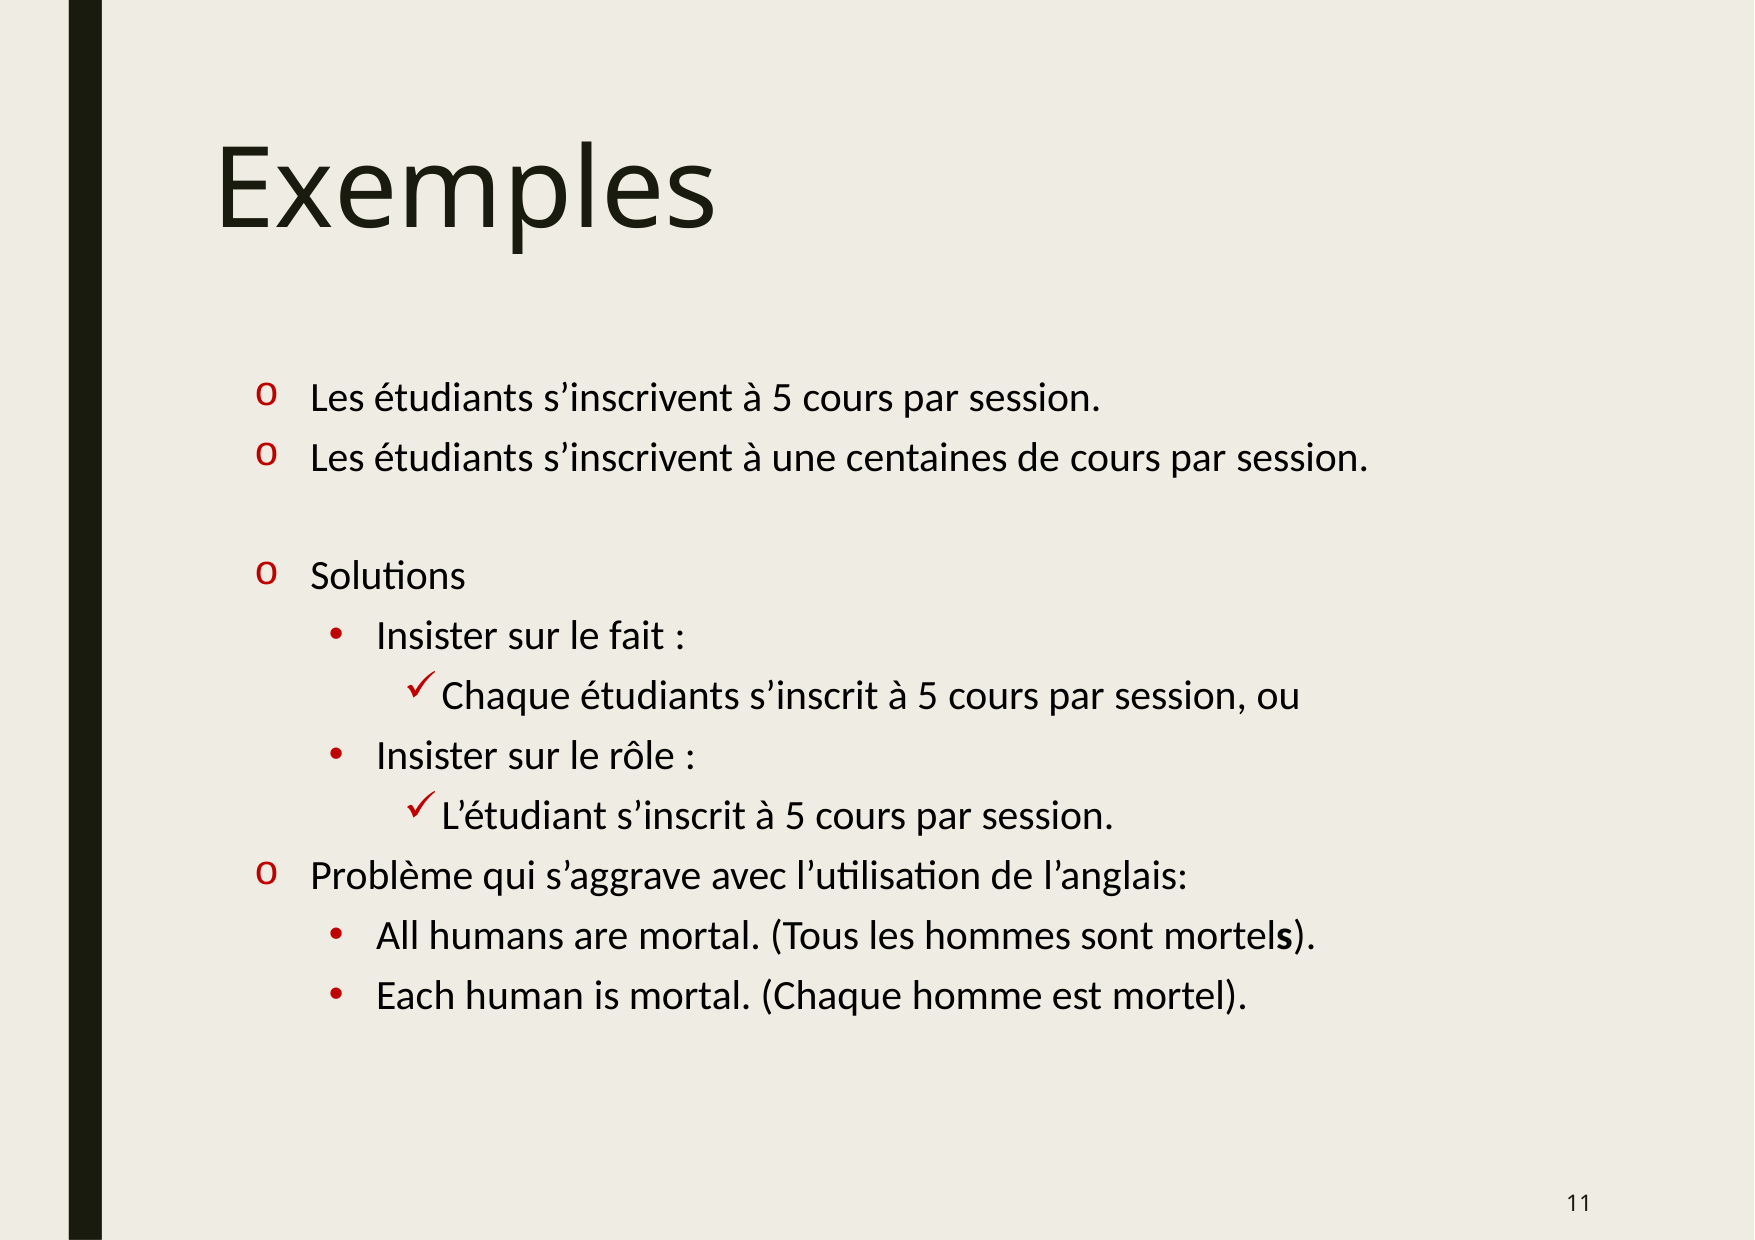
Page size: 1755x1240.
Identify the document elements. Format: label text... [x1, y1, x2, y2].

title Exemples [197, 123, 1579, 393]
text_box Les étudiants s’inscrivent à 5 cours par session. Les étudiants s’inscrivent à une centaines de cours par session. Solutions Insister sur le fait : Chaque étudiants s’inscrit à 5 cours par session, ou Insister sur le rôle : L’étudiant s’inscrit à 5 cours par session. Problème qui s’aggrave avec l’utilisation de l’anglais: All humans are mortal. (Tous les hommes sont mortels). Each human is mortal. (Chaque homme est mortel). [252, 357, 1634, 1019]
slide_number 11 [1362, 1019, 1593, 1240]
